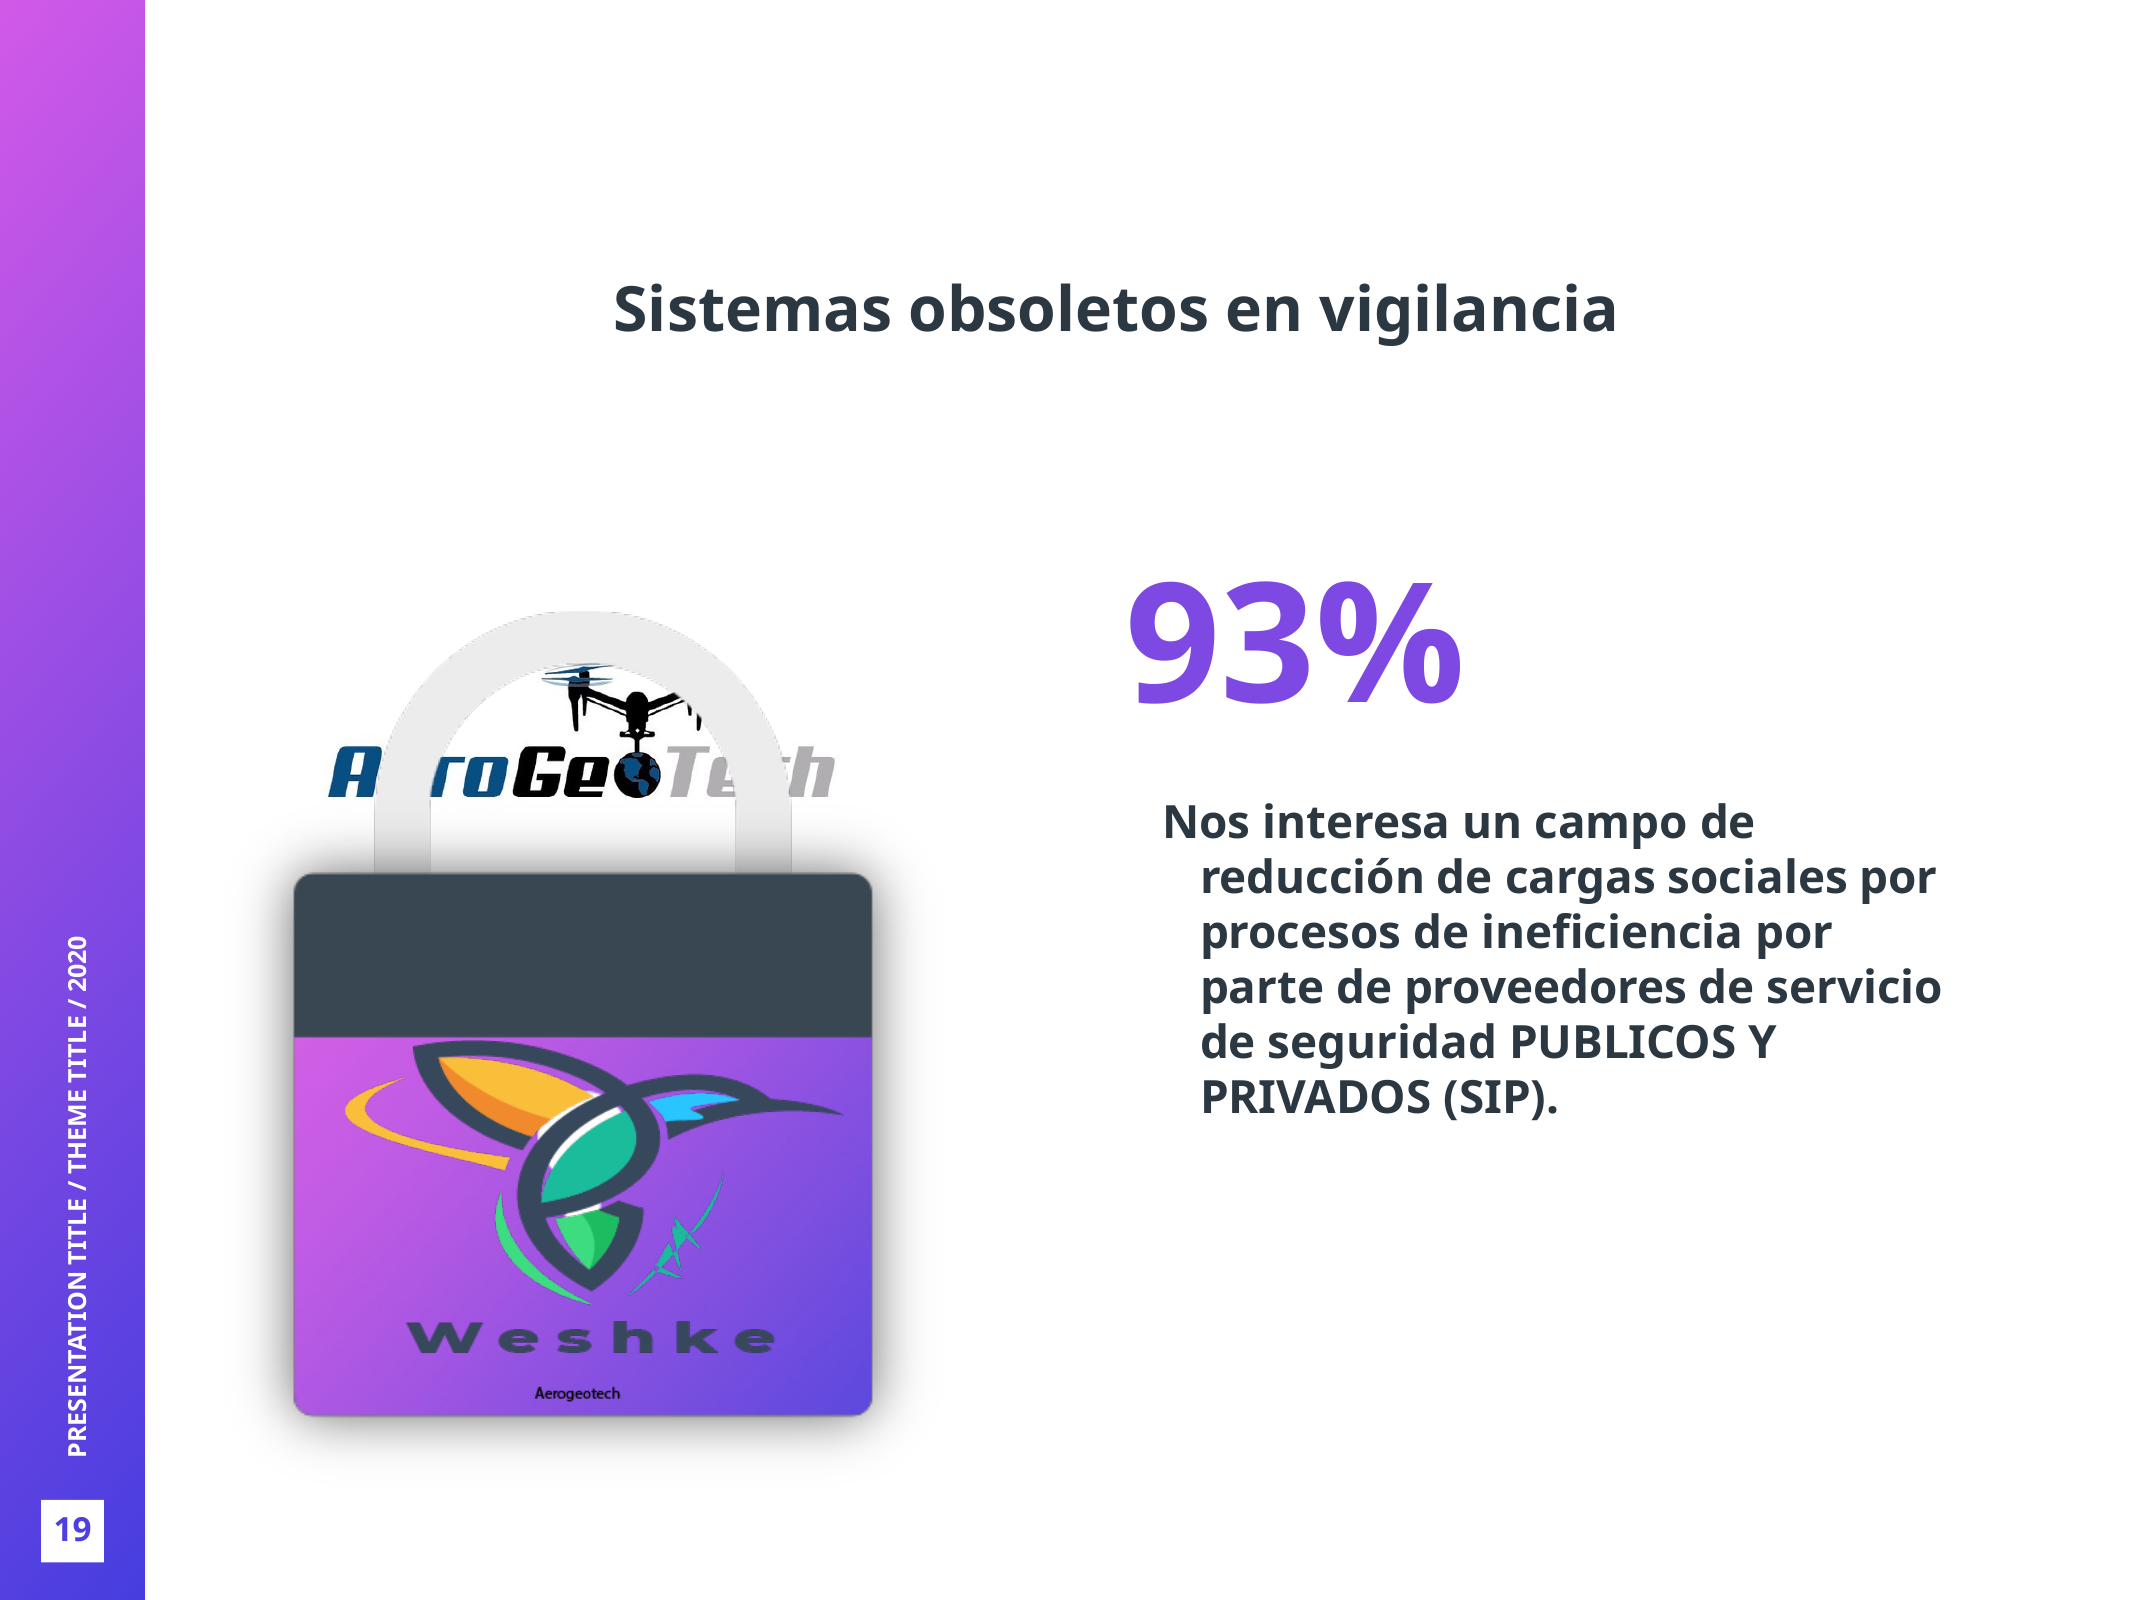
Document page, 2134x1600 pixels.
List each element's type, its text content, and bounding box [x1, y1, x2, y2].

list [41, 1499, 104, 1563]
list PRESENTATION TITLE / THEME TITLE / 2020 [52, 104, 94, 1459]
slide_number 19 [51, 1508, 94, 1554]
title Sistemas obsoletos en vigilancia [291, 166, 1959, 344]
list Nos interesa un campo de reducción de cargas sociales por procesos de ineficiencia por parte de proveedores de servicio de seguridad PUBLICOS Y PRIVADOS (SIP). [1125, 792, 1959, 1415]
list 93% [1125, 520, 1959, 750]
picture [212, 611, 955, 1501]
